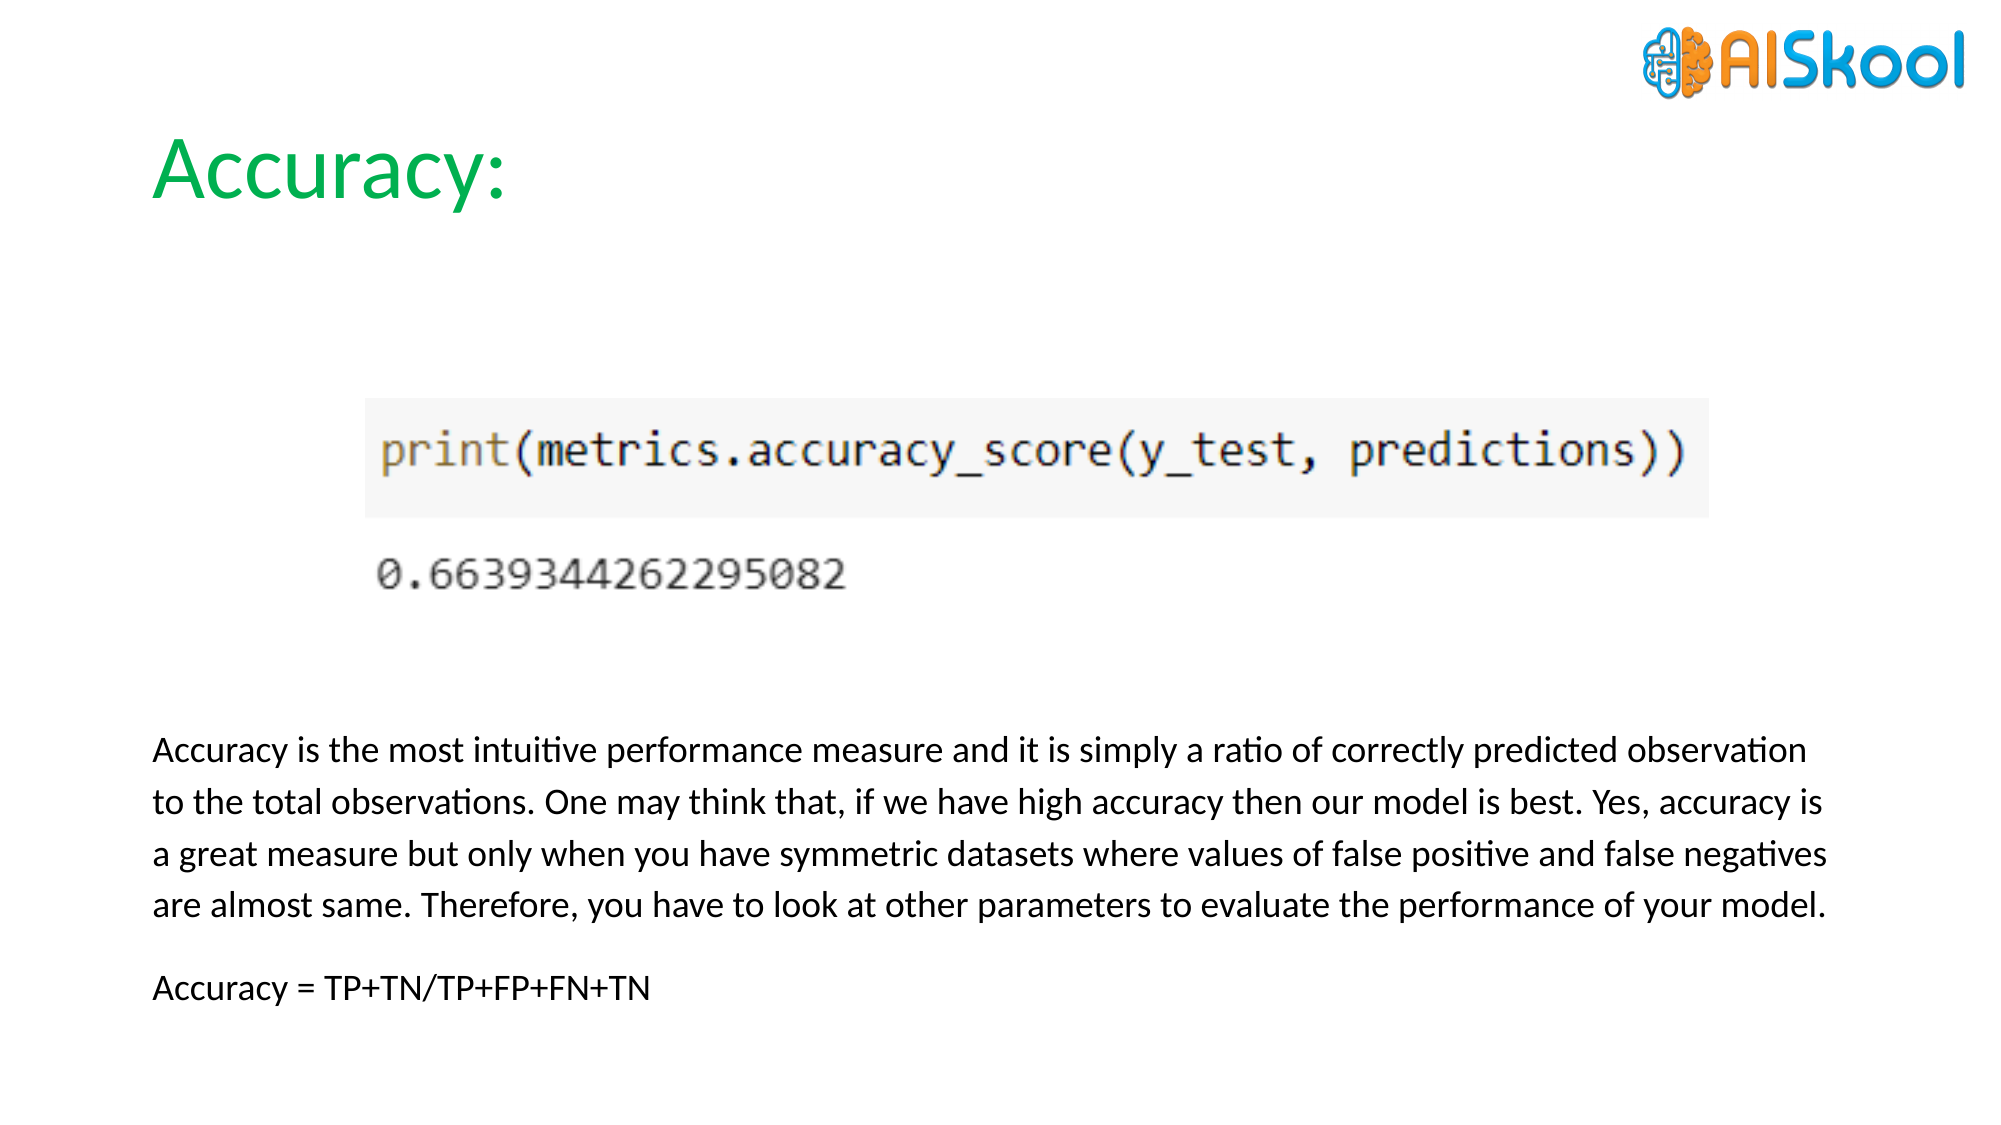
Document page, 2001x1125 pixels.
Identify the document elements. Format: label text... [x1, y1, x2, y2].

picture [365, 398, 1709, 617]
list Accuracy is the most intuitive performance measure and it is simply a ratio of correctly predicted observation to the total observations. One may think that, if we have high accuracy then our model is best. Yes, accuracy is a great measure but only when you have symmetric datasets where values of false positive and false negatives are almost same. Therefore, you have to look at other parameters to evaluate the performance of your model. Accuracy = TP+TN/TP+FP+FN+TN [137, 710, 1863, 1014]
title Accuracy: [137, 59, 1863, 278]
picture [1641, 23, 1967, 101]
